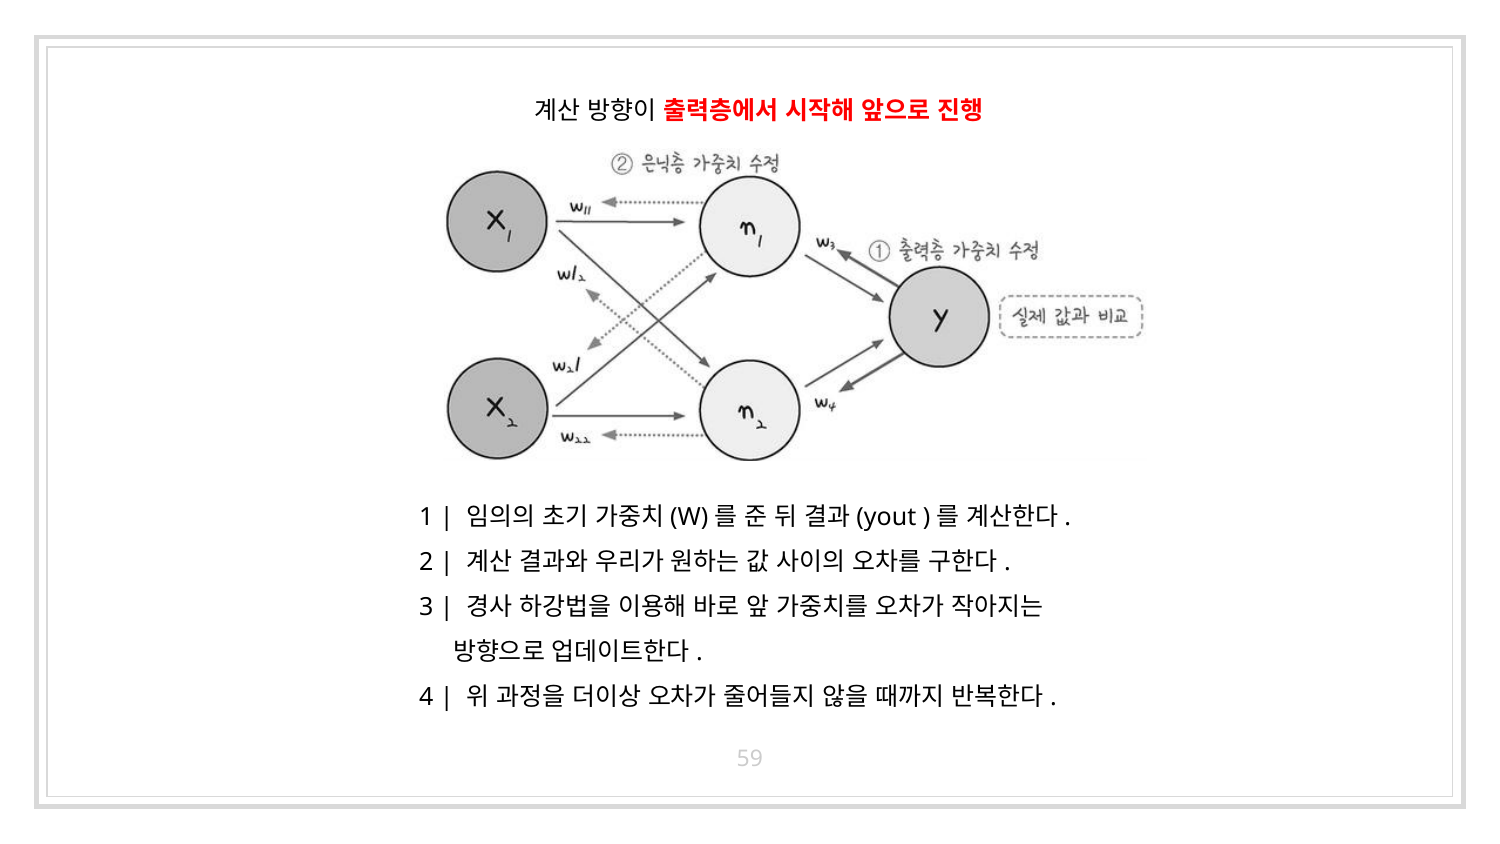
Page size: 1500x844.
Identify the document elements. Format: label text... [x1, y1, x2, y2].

text_box 1 | 임의의 초기 가중치(W)를 준 뒤 결과(yout )를 계산한다. 2 | 계산 결과와 우리가 원하는 값 사이의 오차를 구한다. 3 | 경사 하강법을 이용해 바로 앞 가중치를 오차가 작아지는 방향으로 업데이트한다. 4 | 위 과정을 더이상 오차가 줄어들지 않을 때까지 반복한다. [404, 585, 1162, 725]
text_box 계산 방향이 출력층에서 시작해 앞으로 진행 [520, 0, 1278, 140]
picture [443, 148, 1147, 462]
slide_number 59 [705, 725, 795, 790]
